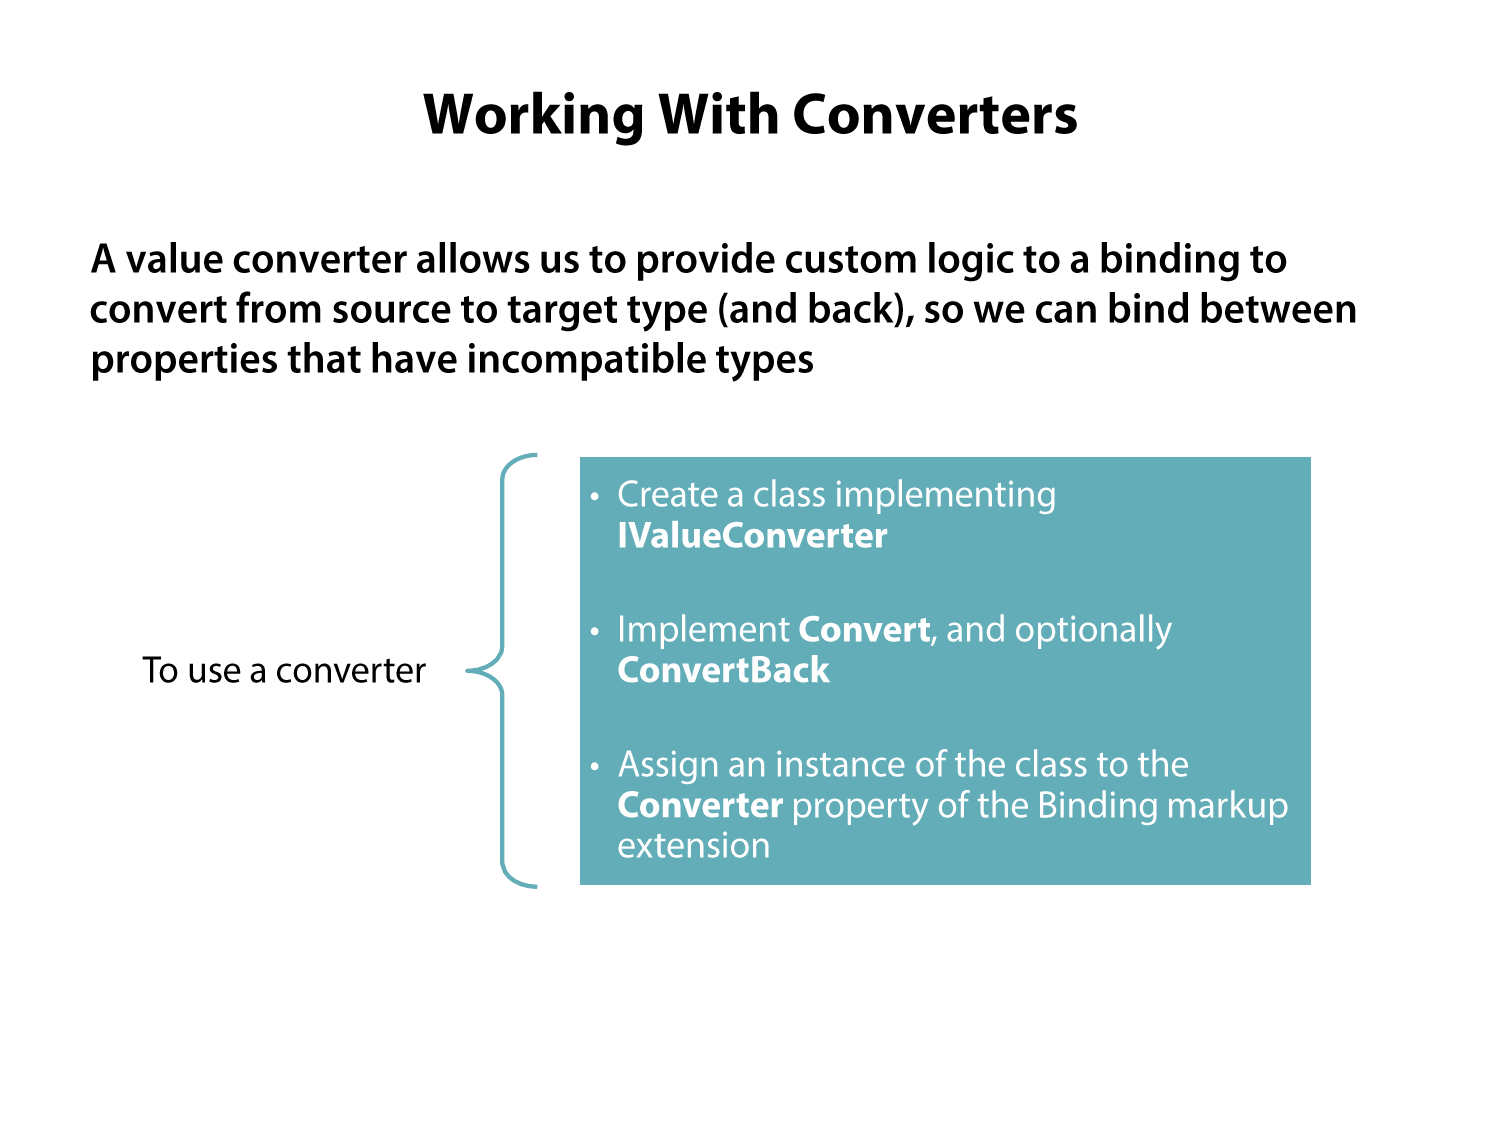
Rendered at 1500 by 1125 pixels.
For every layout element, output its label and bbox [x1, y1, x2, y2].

text_box [577, 454, 1314, 887]
text_box [467, 454, 538, 887]
text_box [142, 646, 442, 692]
text_box [89, 281, 1385, 333]
text_box [90, 331, 833, 383]
text_box [90, 231, 1314, 281]
text_box [422, 75, 1107, 148]
